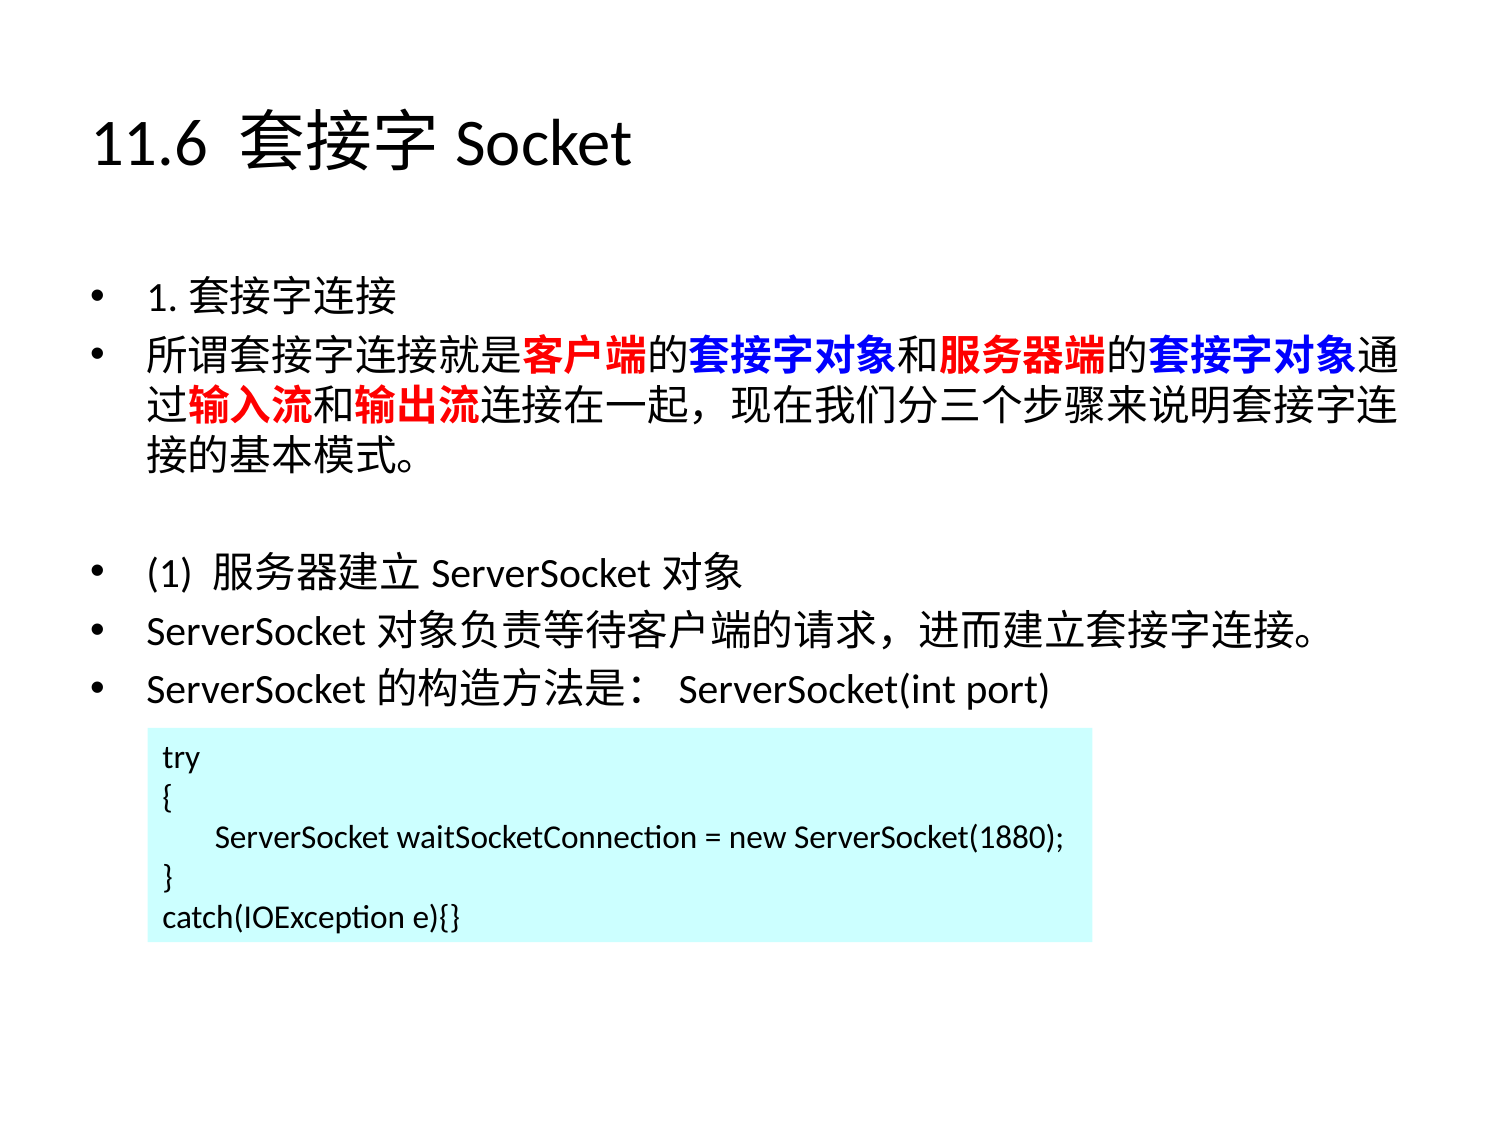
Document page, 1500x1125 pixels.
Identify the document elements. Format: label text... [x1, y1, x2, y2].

title 11.6 套接字Socket [75, 45, 1425, 233]
text_box try { ServerSocket waitSocketConnection = new ServerSocket(1880); } catch(IOException e){} [147, 727, 1093, 943]
list 1.套接字连接 所谓套接字连接就是客户端的套接字对象和服务器端的套接字对象通过输入流和输出流连接在一起，现在我们分三个步骤来说明套接字连接的基本模式。 (1) 服务器建立ServerSocket对象 ServerSocket对象负责等待客户端的请求，进而建立套接字连接。 ServerSocket的构造方法是：ServerSocket(int port) [75, 262, 1425, 1005]
